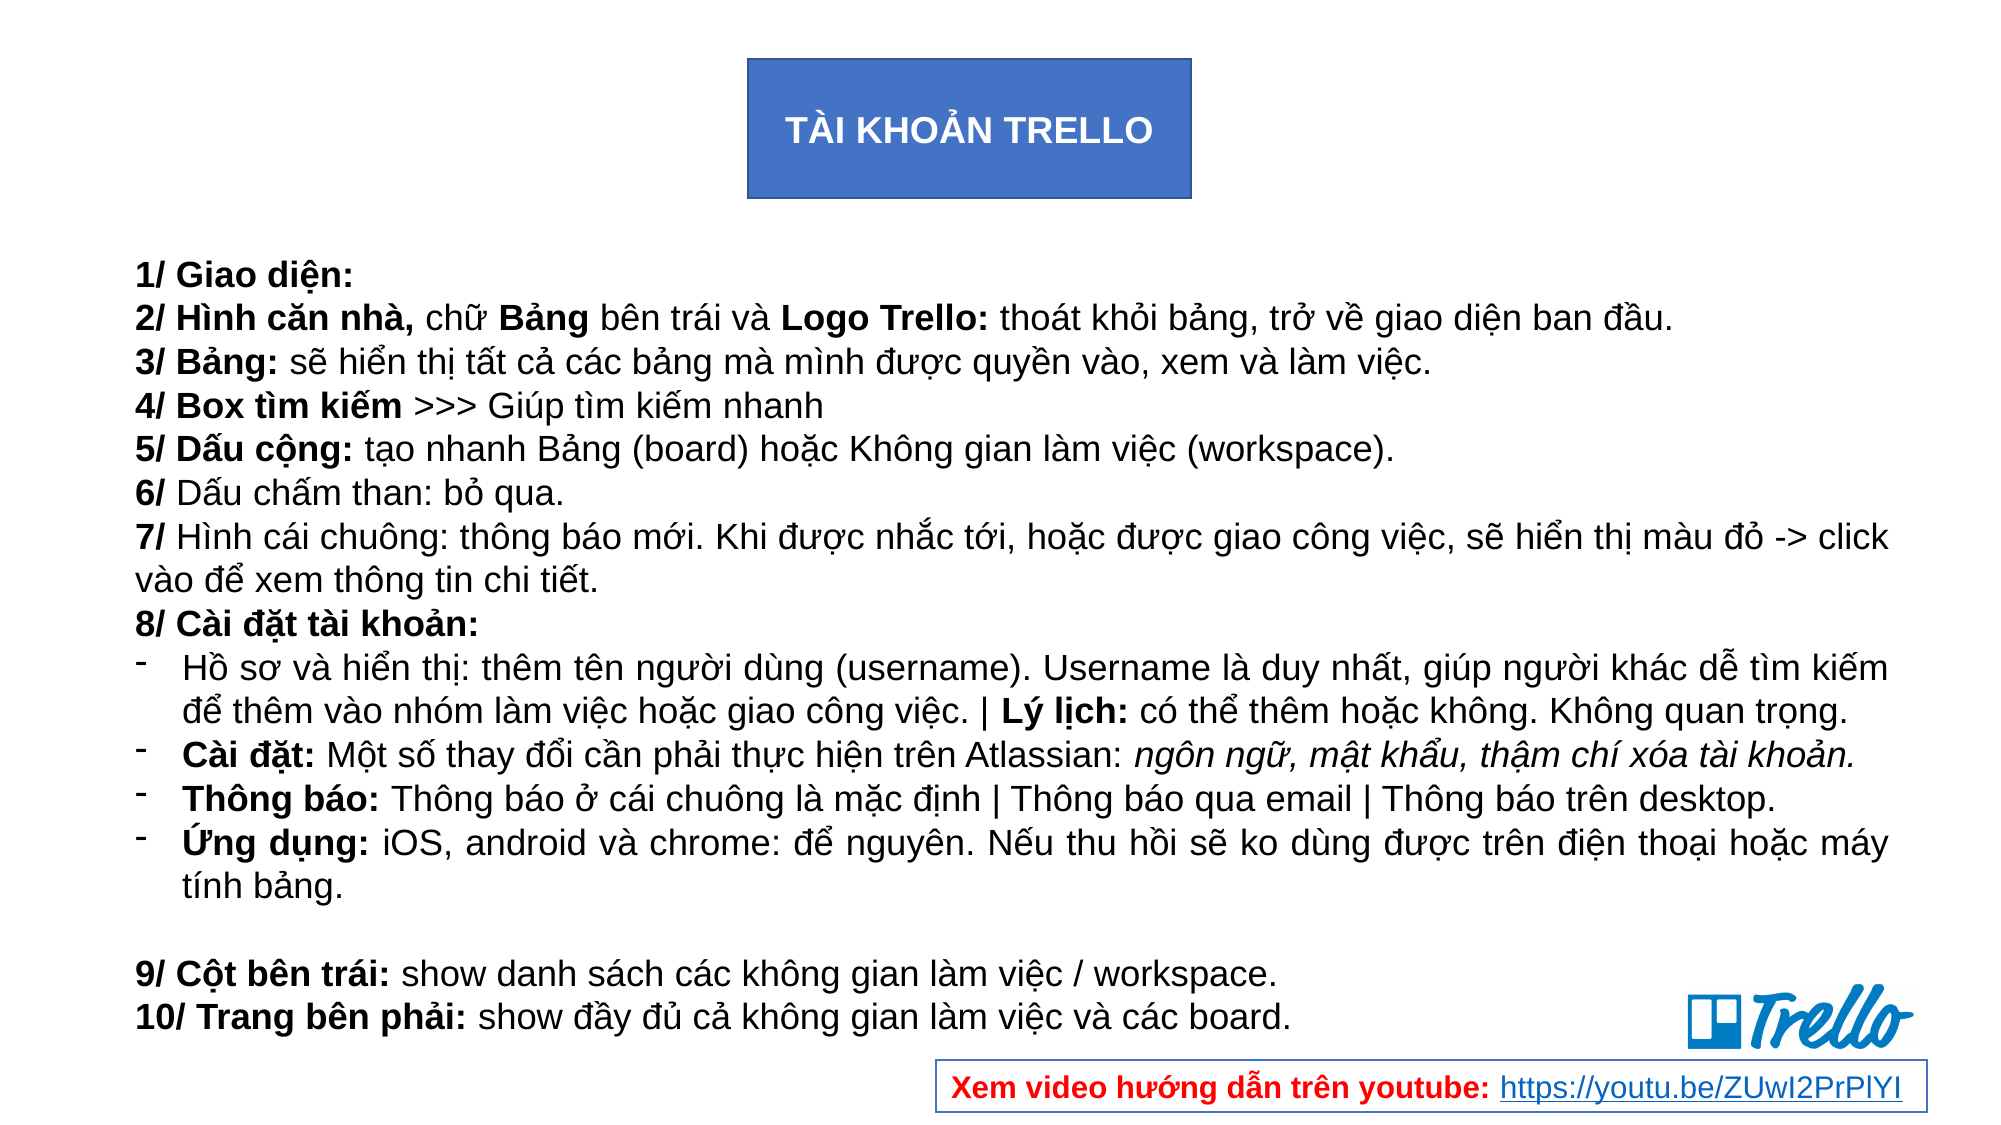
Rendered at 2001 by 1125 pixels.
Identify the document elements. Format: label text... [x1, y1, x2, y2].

text_box 1/ Giao diện: 2/ Hình căn nhà, chữ Bảng bên trái và Logo Trello: thoát khỏi bảng, trở về giao diện ban đầu. 3/ Bảng: sẽ hiển thị tất cả các bảng mà mình được quyền vào, xem và làm việc. 4/ Box tìm kiếm >>> Giúp tìm kiếm nhanh 5/ Dấu cộng: tạo nhanh Bảng (board) hoặc Không gian làm việc (workspace). 6/ Dấu chấm than: bỏ qua. 7/ Hình cái chuông: thông báo mới. Khi được nhắc tới, hoặc được giao công việc, sẽ hiển thị màu đỏ -> click vào để xem thông tin chi tiết. 8/ Cài đặt tài khoản: Hồ sơ và hiển thị: thêm tên người dùng (username). Username là duy nhất, giúp người khác dễ tìm kiếm để thêm vào nhóm làm việc hoặc giao công việc. | Lý lịch: có thể thêm hoặc không. Không quan trọng. Cài đặt: Một số thay đổi cần phải thực hiện trên Atlassian: ngôn ngữ, mật khẩu, thậm chí xóa tài khoản. Thông báo: Thông báo ở cái chuông là mặc định | Thông báo qua email | Thông báo trên desktop. Ứng dụng: iOS, android và chrome: để nguyên. Nếu thu hồi sẽ ko dùng được trên điện thoại hoặc máy tính bảng. 9/ Cột bên trái: show danh sách các không gian làm việc / workspace. 10/ Trang bên phải: show đầy đủ cả không gian làm việc và các board. [120, 243, 1907, 1045]
text_box TÀI KHOẢN TRELLO [747, 58, 1192, 199]
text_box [936, 984, 1928, 1114]
